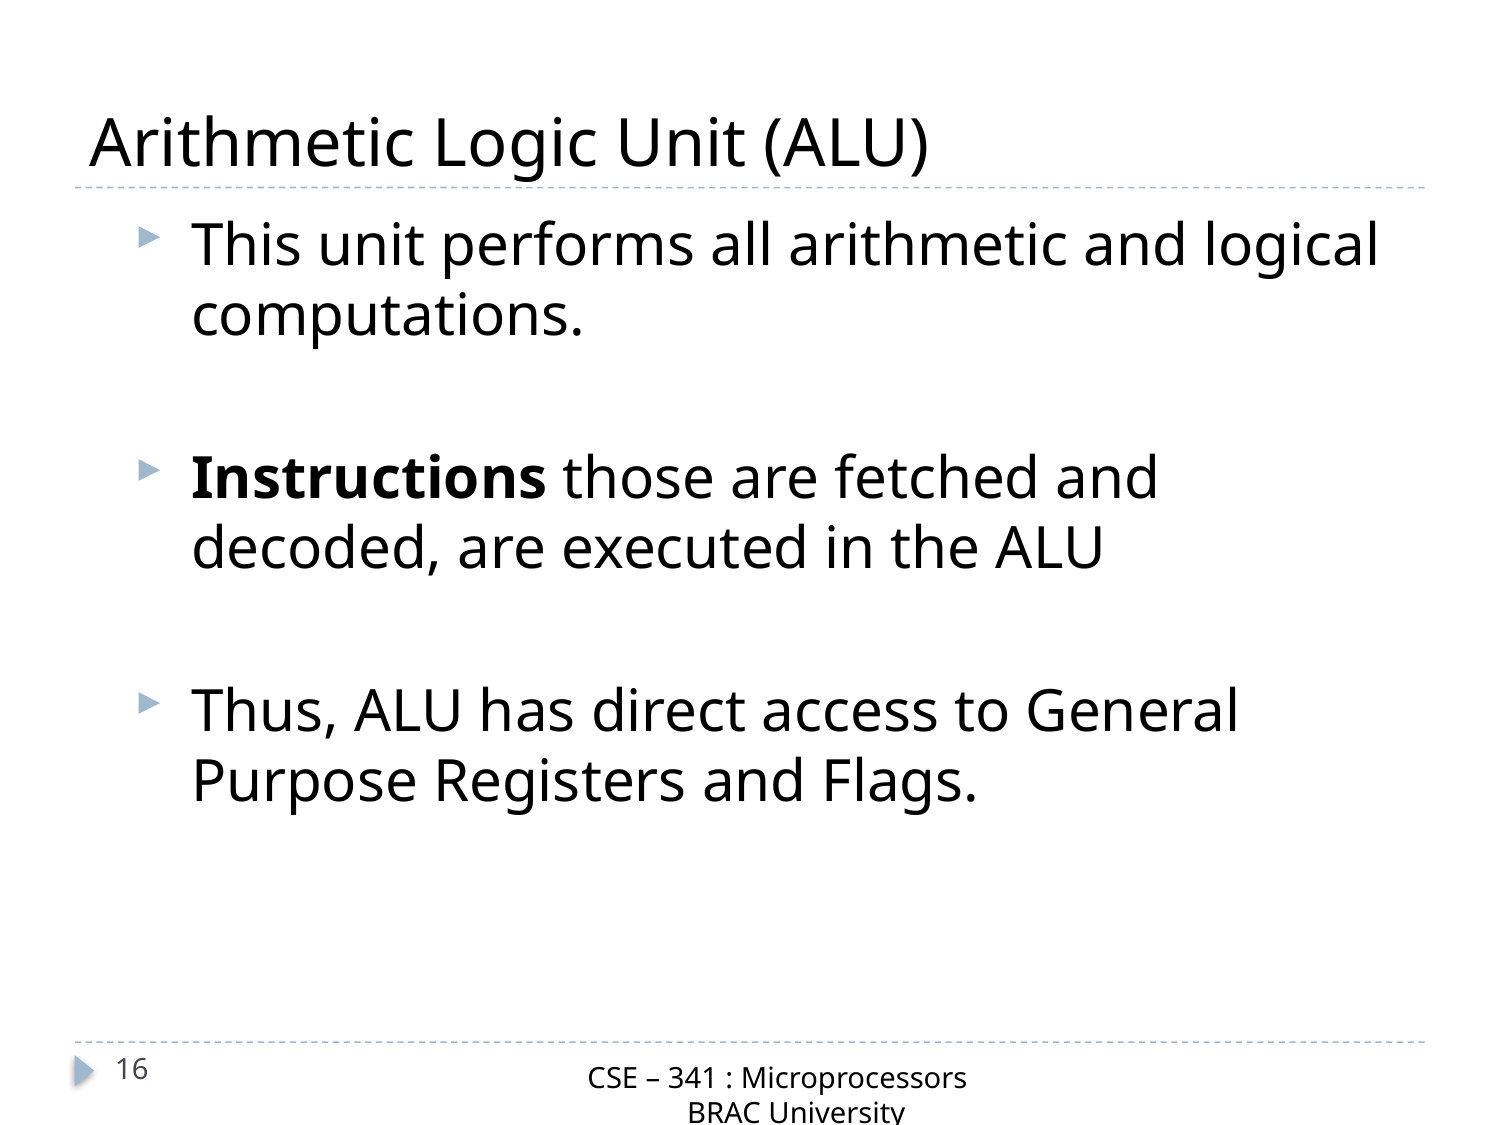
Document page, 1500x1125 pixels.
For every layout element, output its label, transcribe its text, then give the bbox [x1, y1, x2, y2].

list This unit performs all arithmetic and logical computations. Instructions those are fetched and decoded, are executed in the ALU Thus, ALU has direct access to General Purpose Registers and Flags. [75, 200, 1425, 1010]
slide_number 16 [100, 1042, 426, 1103]
text_box CSE – 341 : Microprocessors BRAC University [275, 1052, 1288, 1113]
title Arithmetic Logic Unit (ALU) [75, 24, 1425, 188]
